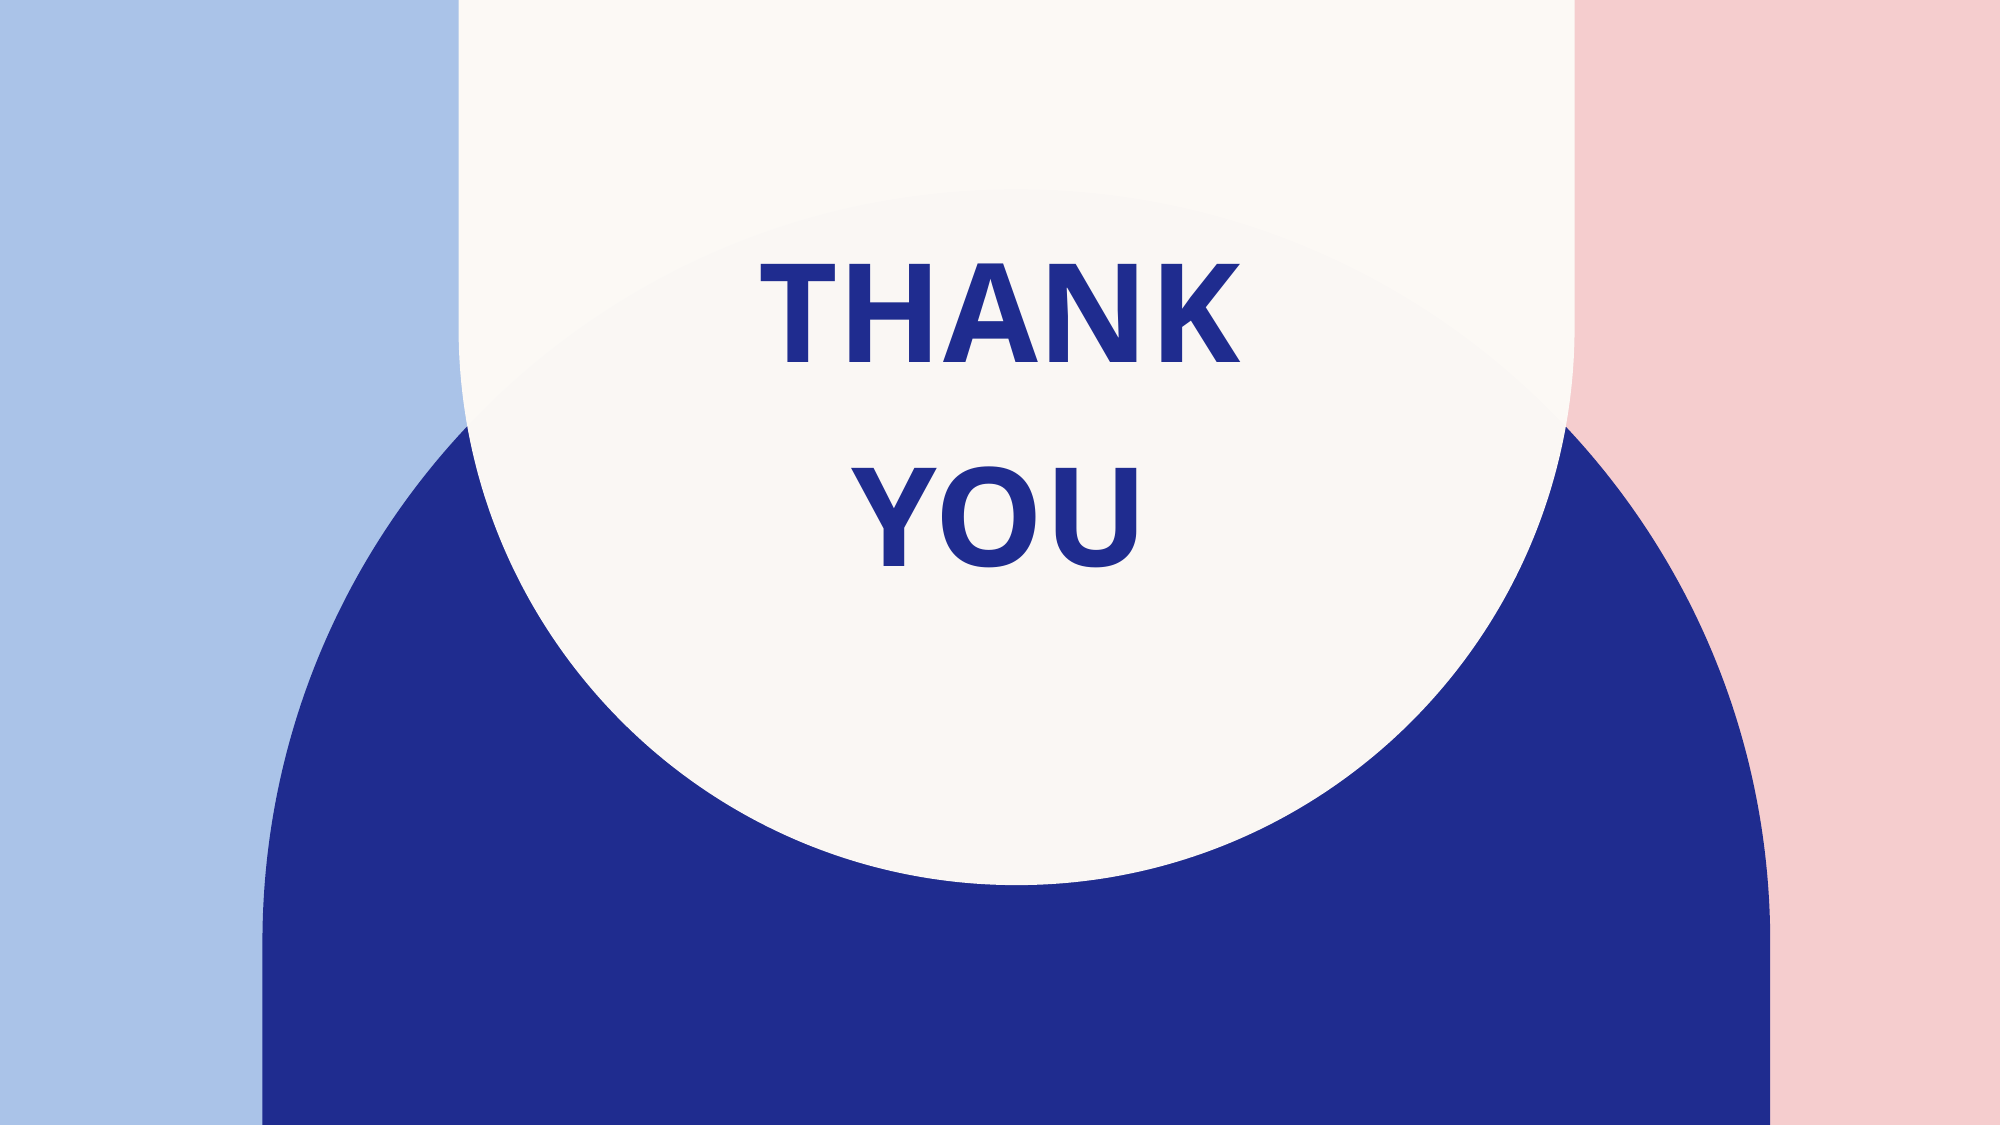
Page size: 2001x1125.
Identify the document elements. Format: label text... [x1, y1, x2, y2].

title THANK YOU [558, 288, 1442, 527]
